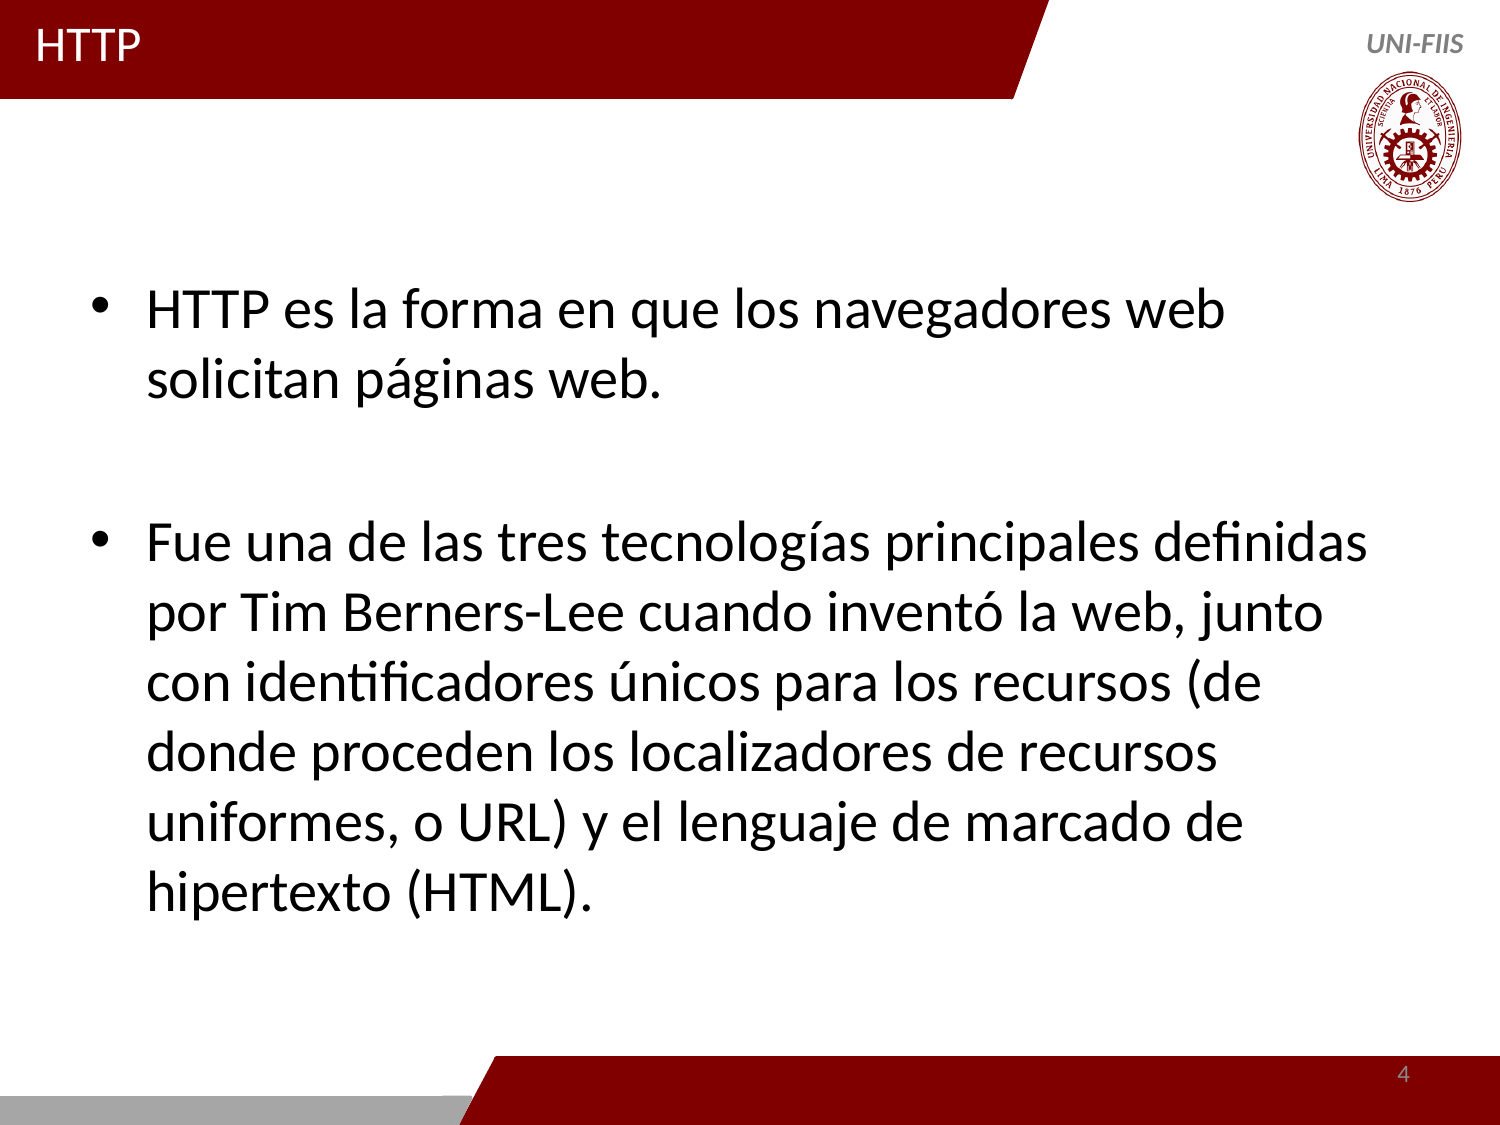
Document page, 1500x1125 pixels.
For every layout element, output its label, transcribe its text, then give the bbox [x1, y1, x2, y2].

title HTTP [20, 0, 830, 84]
list HTTP es la forma en que los navegadores web solicitan páginas web. Fue una de las tres tecnologías principales definidas por Tim Berners-Lee cuando inventó la web, junto con identificadores únicos para los recursos (de donde proceden los localizadores de recursos uniformes, o URL) y el lenguaje de marcado de hipertexto (HTML). [75, 262, 1425, 1005]
slide_number 4 [1074, 1042, 1425, 1103]
picture [1354, 67, 1464, 205]
